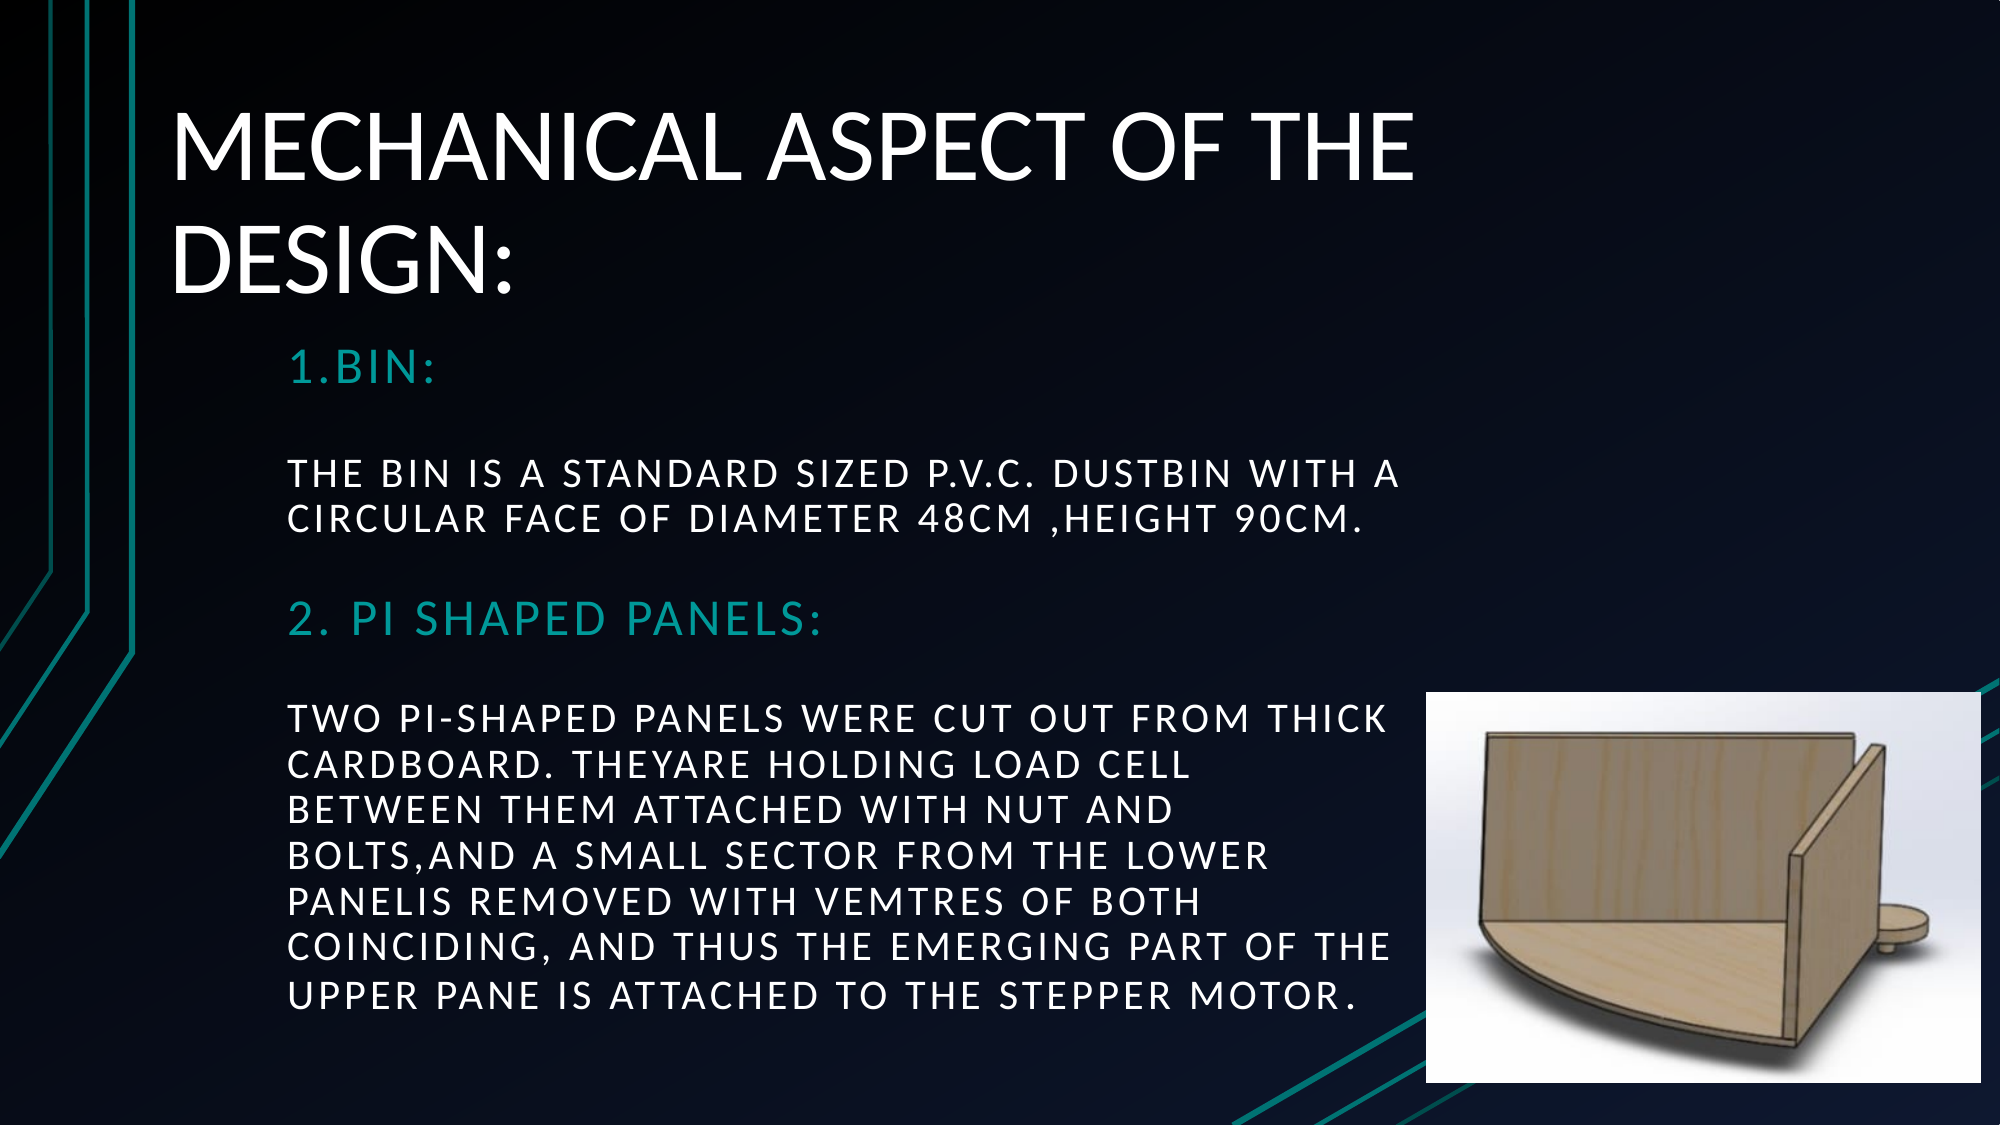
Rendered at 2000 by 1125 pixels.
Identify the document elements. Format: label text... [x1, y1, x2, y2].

list 1.bin: THE BIN IS A STANDARD SIZED P.V.C. DUSTBIN WITH A CIRCULAR FACE OF DIAMETER 48CM ,HEIGHT 90CM. 2. PI SHAPED PANELS: TWO PI-SHAPED PANELS WERE CUT OUT FROM THICK CARDBOARD. THEYARE HOLDING LOAD CELL BETWEEN THEM ATTACHED WITH NUT AND BOLTS,AND A SMALL SECTOR FROM THE LOWER PANELIS REMOVED WITH VEMTRES OF BOTH COINCIDING, AND THUS THE EMERGING PART OF THE UPPER PANE IS ATTACHED TO THE STEPPER MOTOR. [267, 328, 1427, 1106]
title MECHANICAL ASPECT OF THE DESIGN: [149, 78, 1545, 326]
picture [1426, 692, 1981, 1083]
